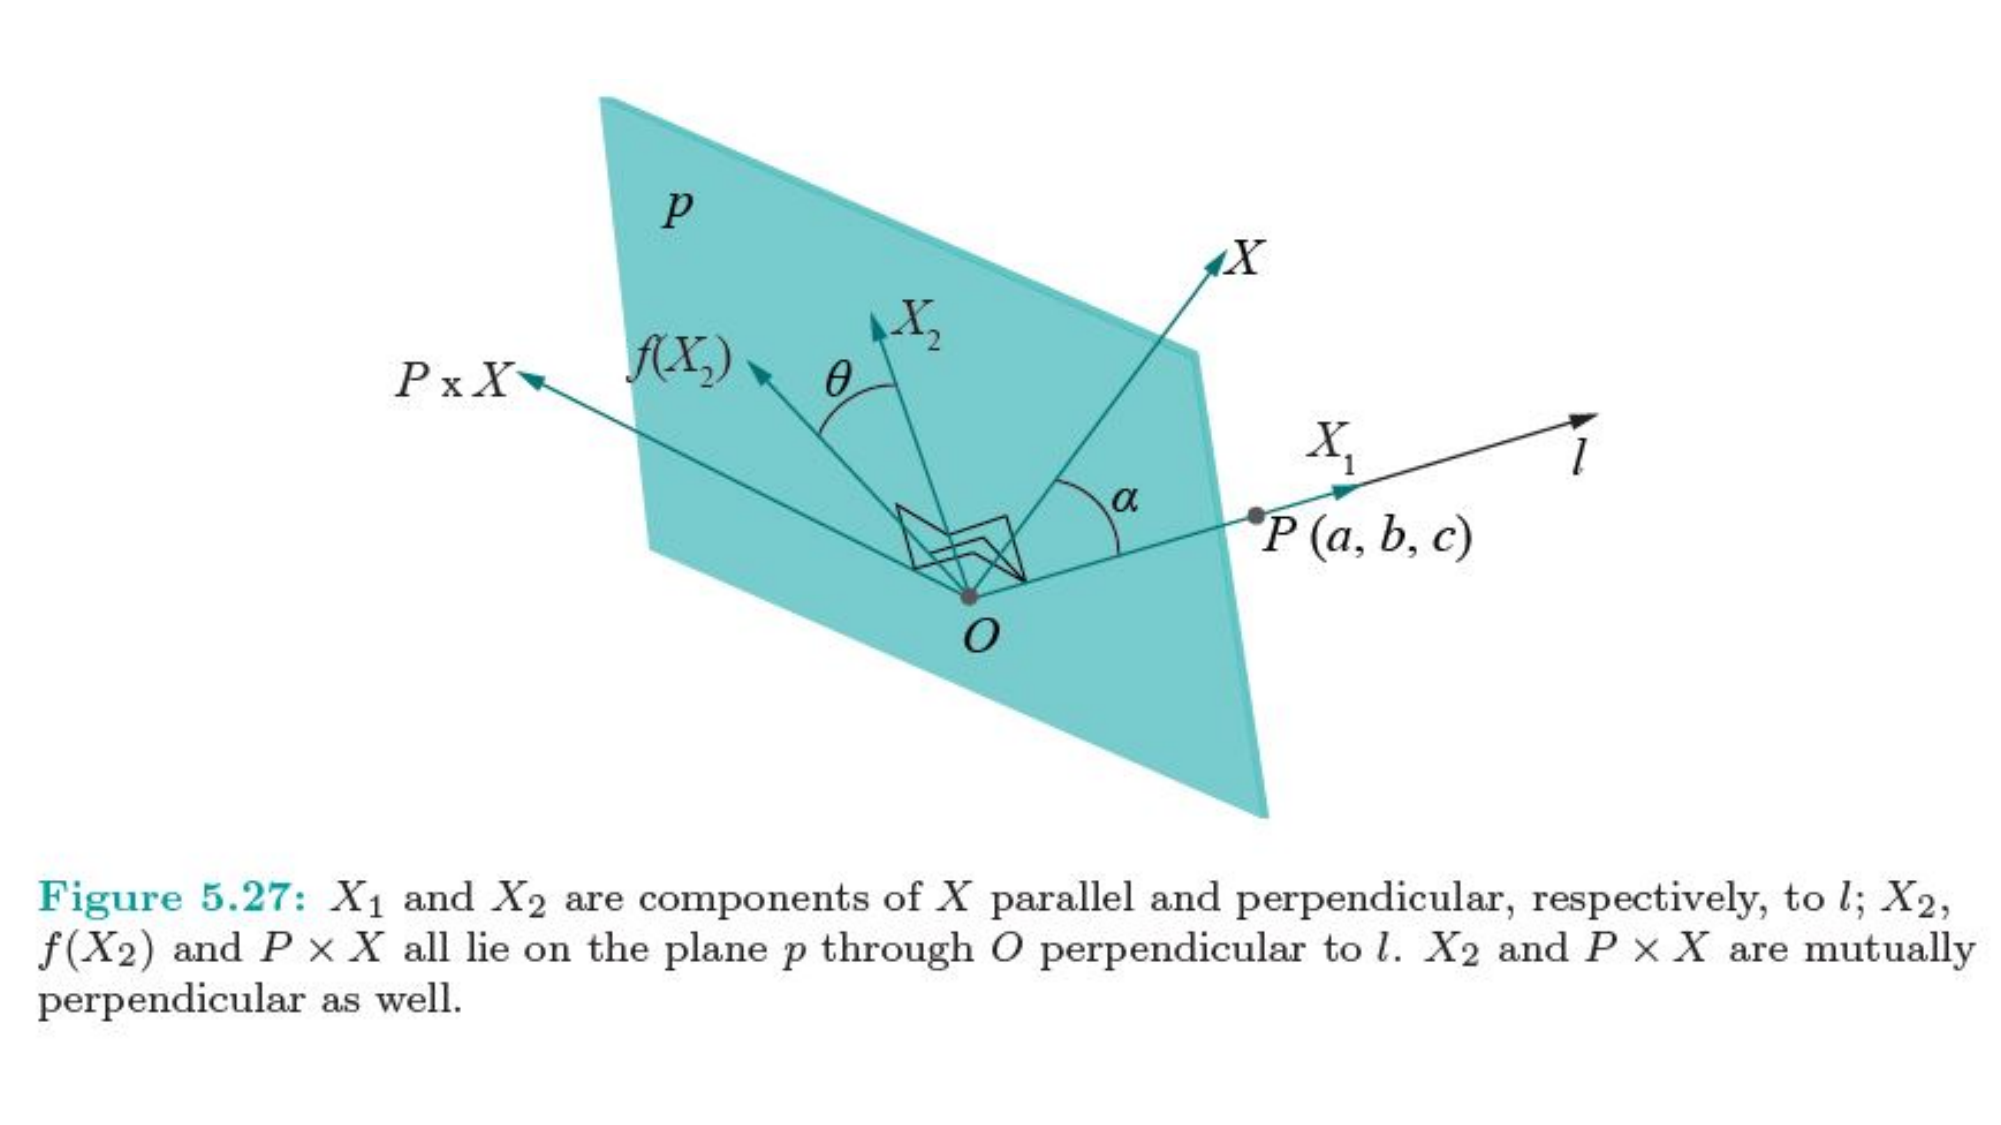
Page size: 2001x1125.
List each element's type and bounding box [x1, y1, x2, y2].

picture [0, 79, 2000, 1046]
